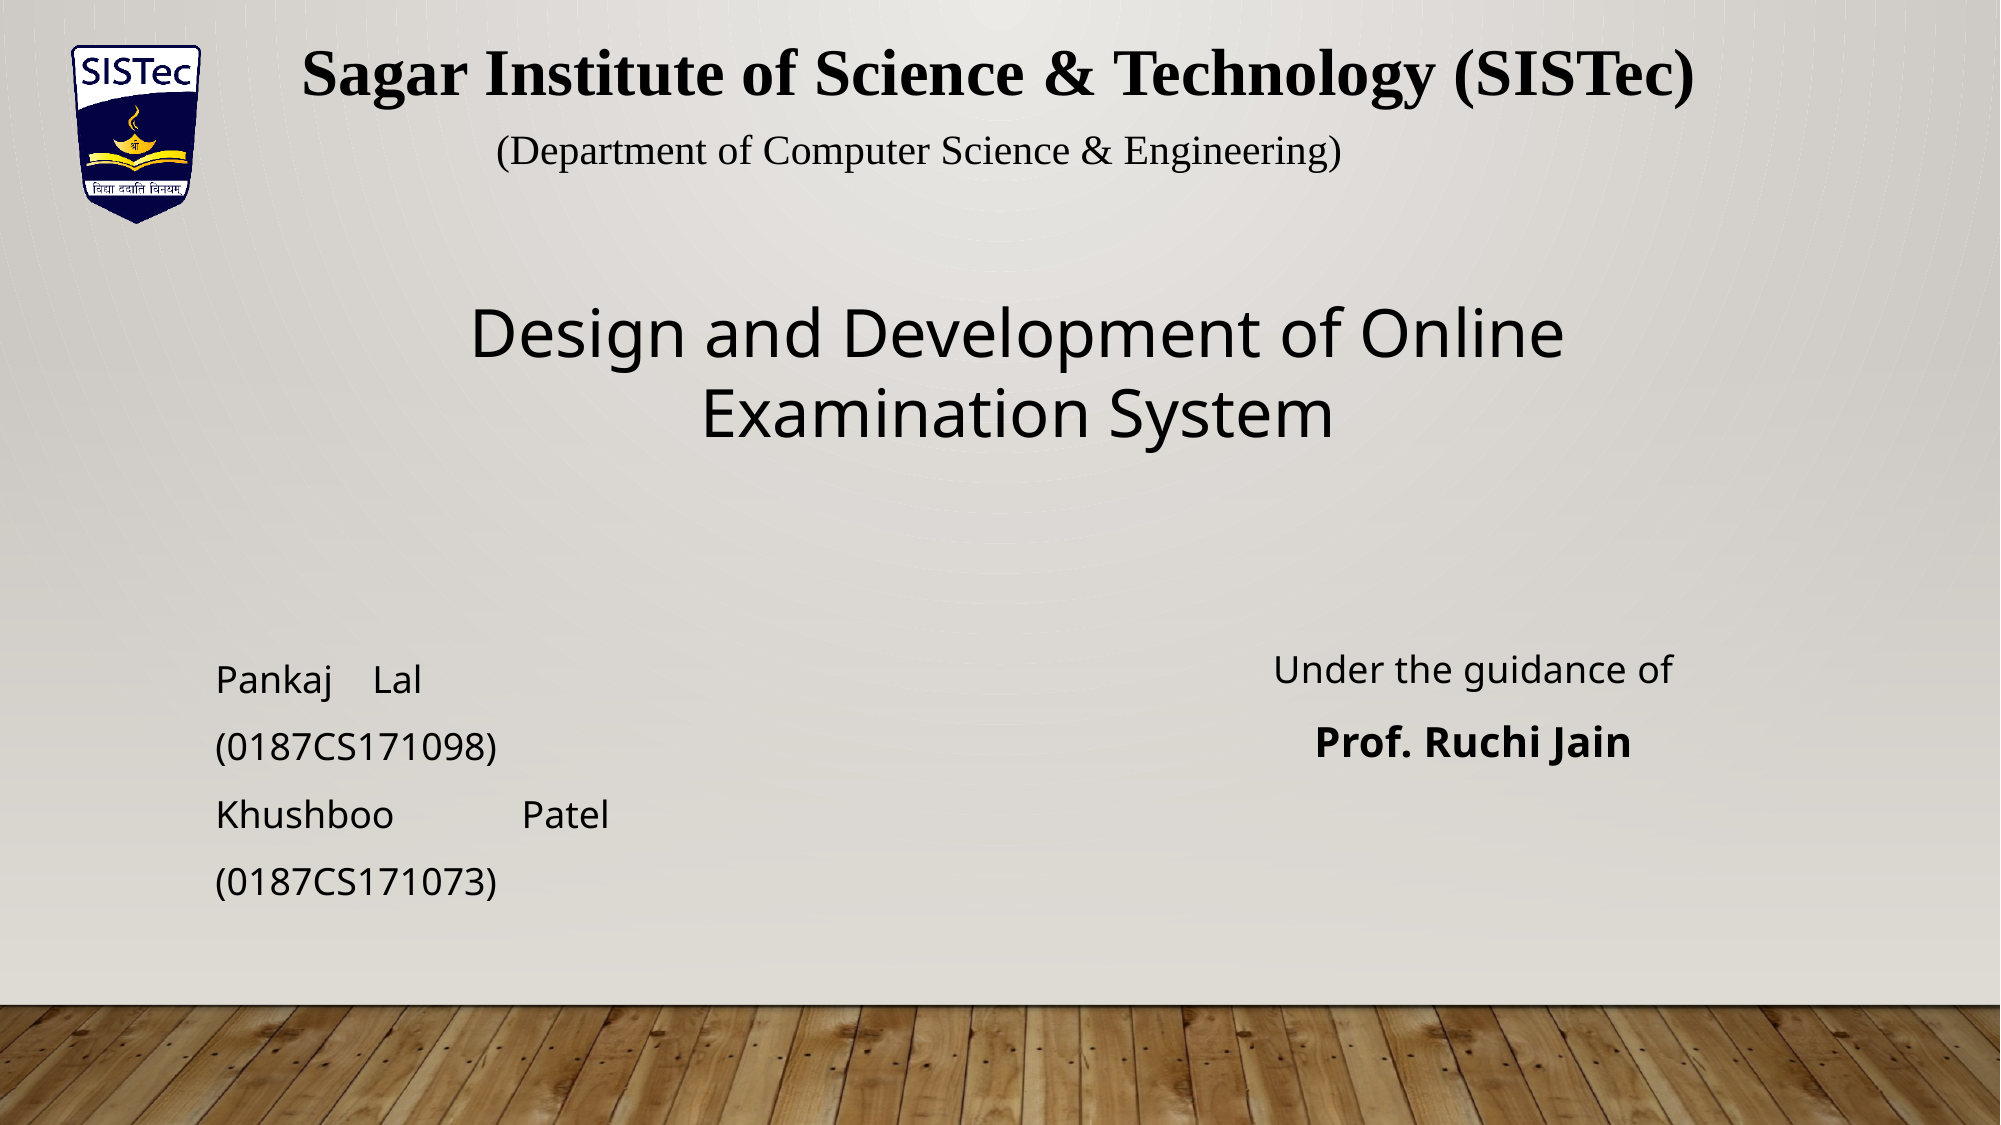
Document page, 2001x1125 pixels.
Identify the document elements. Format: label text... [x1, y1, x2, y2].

picture [71, 45, 201, 225]
text_box (Department of Computer Science & Engineering) [365, 115, 1474, 180]
text_box Pankaj Lal (0187CS171098) Khushboo Patel (0187CS171073) [200, 625, 752, 911]
text_box Under the guidance of Prof. Ruchi Jain [973, 616, 1974, 819]
text_box Sagar Institute of Science & Technology (SISTec) [287, 21, 1713, 116]
picture [0, 1005, 2000, 1125]
text_box Design and Development of Online Examination System [223, 283, 1777, 458]
